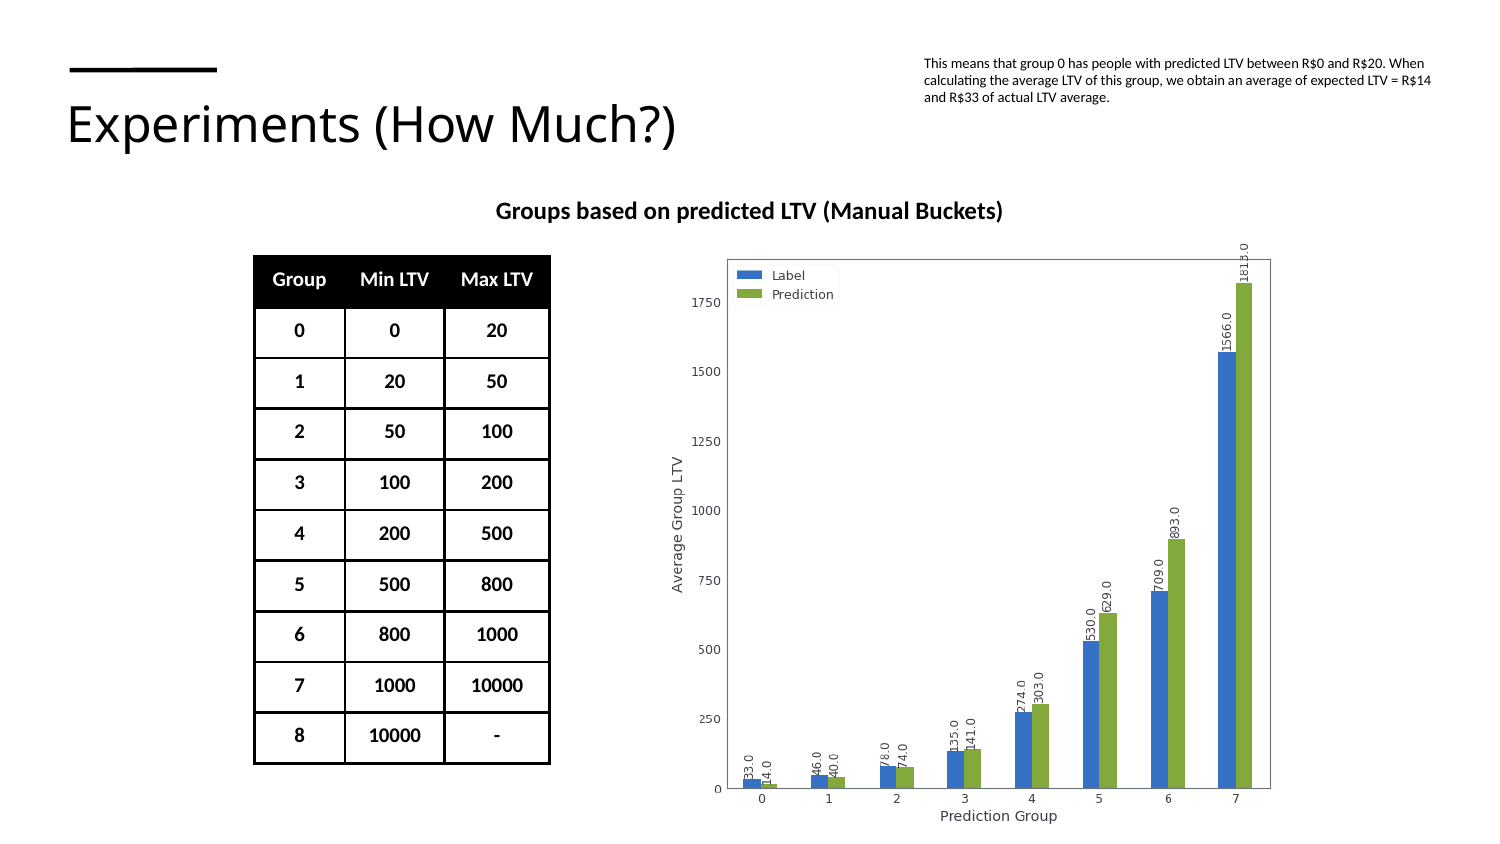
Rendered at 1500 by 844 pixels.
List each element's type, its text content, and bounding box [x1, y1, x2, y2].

table_cell 0 [256, 309, 344, 357]
table_cell 10000 [446, 663, 548, 711]
table_cell 800 [446, 562, 548, 610]
table_cell - [446, 714, 548, 762]
table_cell 500 [446, 511, 548, 559]
table_cell 5 [256, 562, 344, 610]
table_cell 1000 [346, 663, 443, 711]
table_cell 200 [446, 461, 548, 509]
table_cell 100 [446, 410, 548, 458]
table_cell 50 [346, 410, 443, 458]
table_header Max LTV [446, 258, 548, 306]
table_cell 20 [446, 309, 548, 357]
table_cell 200 [346, 511, 443, 559]
text_box Groups based on predicted LTV (Manual Buckets) [441, 188, 1059, 231]
text_box This means that group 0 has people with predicted LTV between R$0 and R$20. When calculating the average LTV of this group, we obtain an average of expected LTV = R$14 and R$33 of actual LTV average. [909, 38, 1465, 121]
table_cell 8 [256, 714, 344, 762]
table_header Group [256, 258, 344, 306]
text_box Experiments (How Much?) [51, 82, 1374, 163]
table_cell 2 [256, 410, 344, 458]
table_cell 1 [256, 359, 344, 407]
table_cell 500 [346, 562, 443, 610]
table_cell 100 [346, 461, 443, 509]
table_cell 3 [256, 461, 344, 509]
table_header Min LTV [346, 258, 443, 306]
table_cell 6 [256, 613, 344, 661]
table_cell 50 [446, 359, 548, 407]
table_cell 7 [256, 663, 344, 711]
table_cell 800 [346, 613, 443, 661]
picture [665, 233, 1276, 830]
table_cell 1000 [446, 613, 548, 661]
table_cell 20 [346, 359, 443, 407]
table_cell 4 [256, 511, 344, 559]
table_cell 10000 [346, 714, 443, 762]
table_cell 0 [346, 309, 443, 357]
